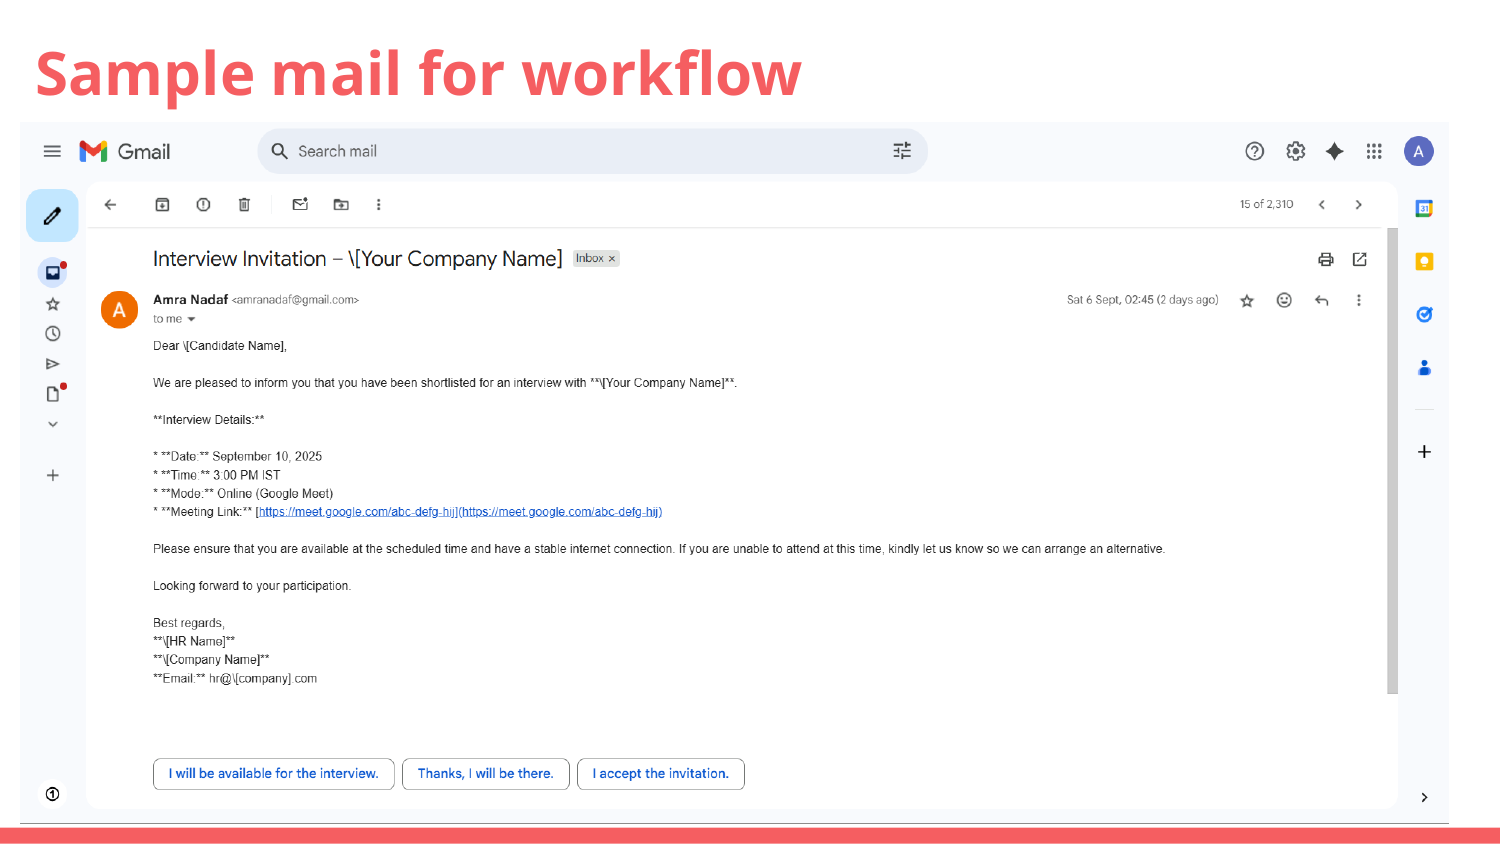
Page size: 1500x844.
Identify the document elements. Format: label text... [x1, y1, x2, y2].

picture [20, 122, 1450, 824]
title Sample mail for workflow [20, 20, 959, 122]
